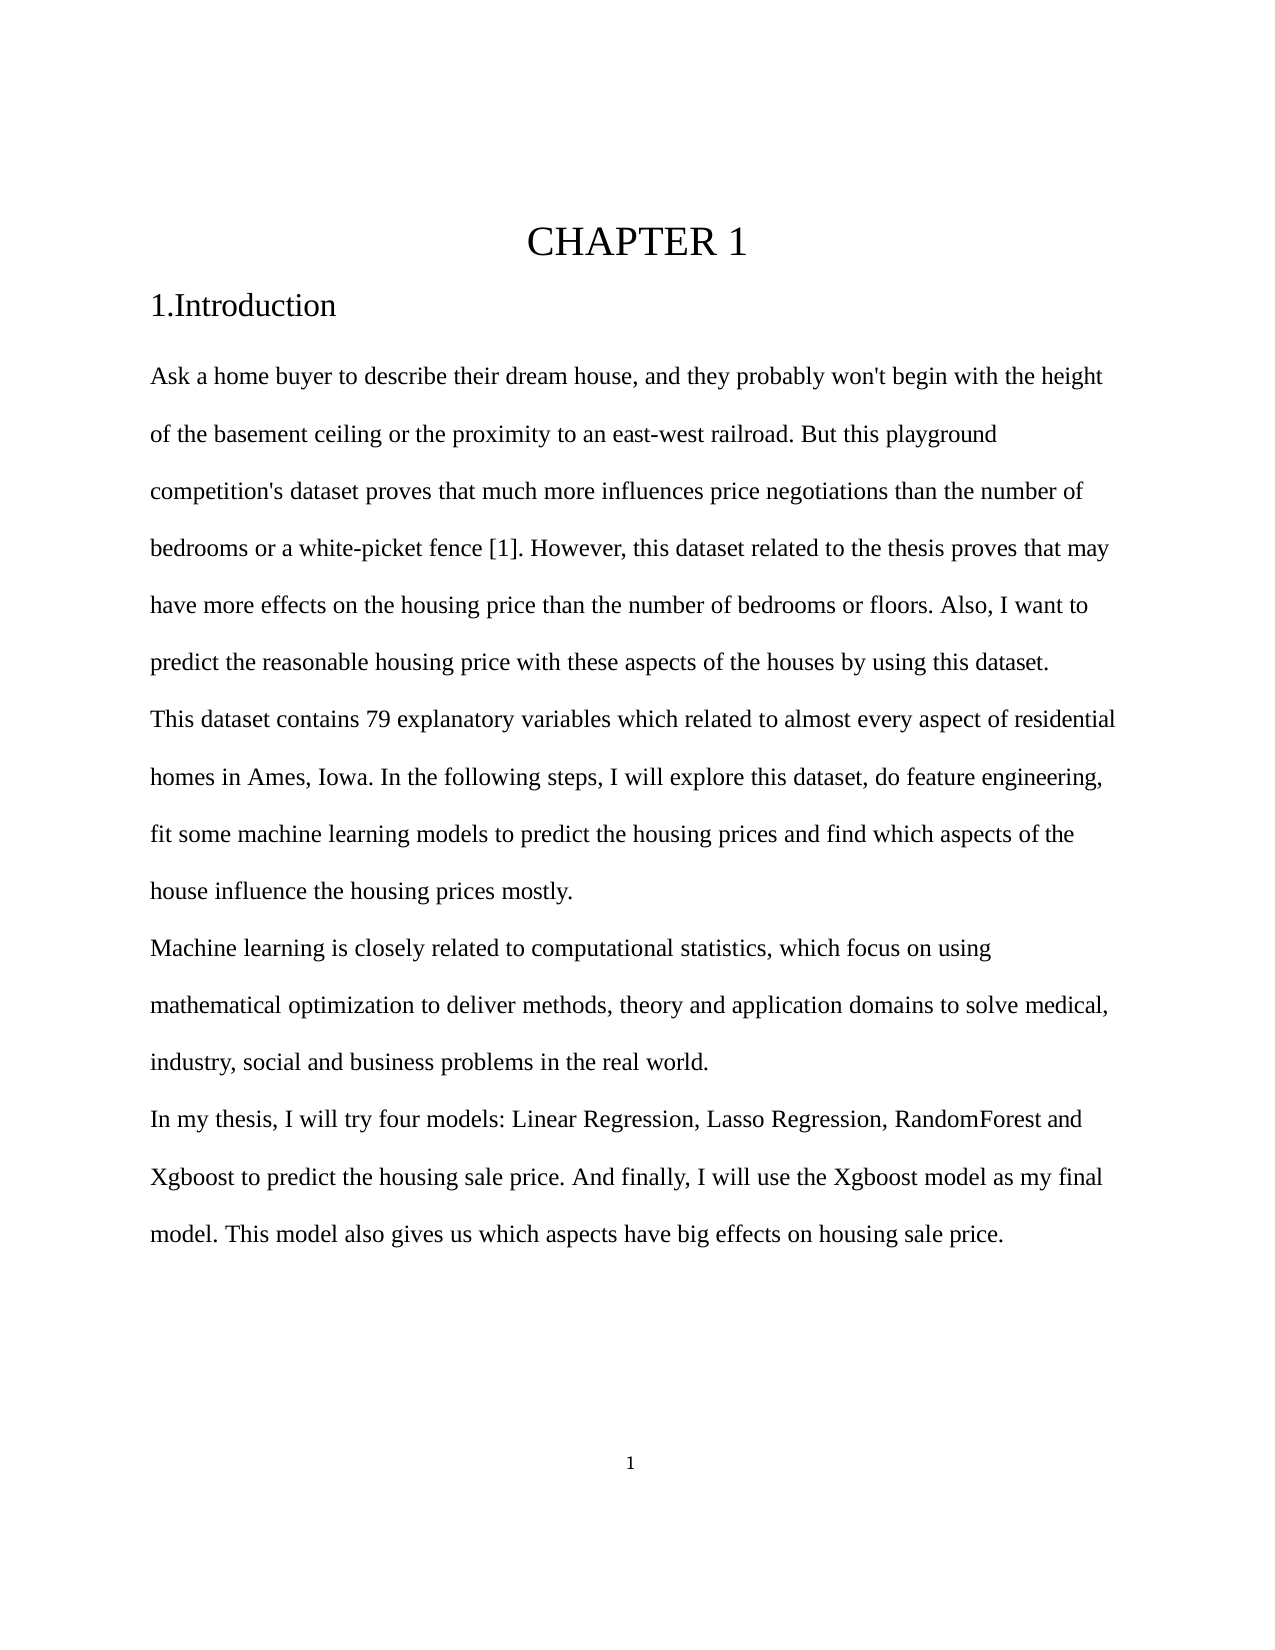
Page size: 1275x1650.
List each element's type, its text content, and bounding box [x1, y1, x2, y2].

slide_number 1 [620, 1449, 657, 1650]
text_box CHAPTER 1 1.Introduction Ask a home buyer to describe their dream house, and they probably won't begin with the height of the basement ceiling or the proximity to an east-west railroad. But this playground competition's dataset proves that much more influences price negotiations than the number of bedrooms or a white-picket fence [1]. However, this dataset related to the thesis proves that may have more effects on the housing price than the number of bedrooms or floors. Also, I want to predict the reasonable housing price with these aspects of the houses by using this dataset. This dataset contains 79 explanatory variables which related to almost every aspect of residential homes in Ames, Iowa. In the following steps, I will explore this dataset, do feature engineering, fit some machine learning models to predict the housing prices and find which aspects of the house influence the housing prices mostly. Machine learning is closely related to computational statistics, which focus on using mathematical optimization to deliver methods, theory and application domains to solve medical, industry, social and business problems in the real world. In my thesis, I will try four models: Linear Regression, Lasso Regression, RandomForest and Xgboost to predict the housing sale price. And finally, I will use the Xgboost model as my final model. This model also gives us which aspects have big effects on housing sale price. [147, 187, 1122, 1248]
